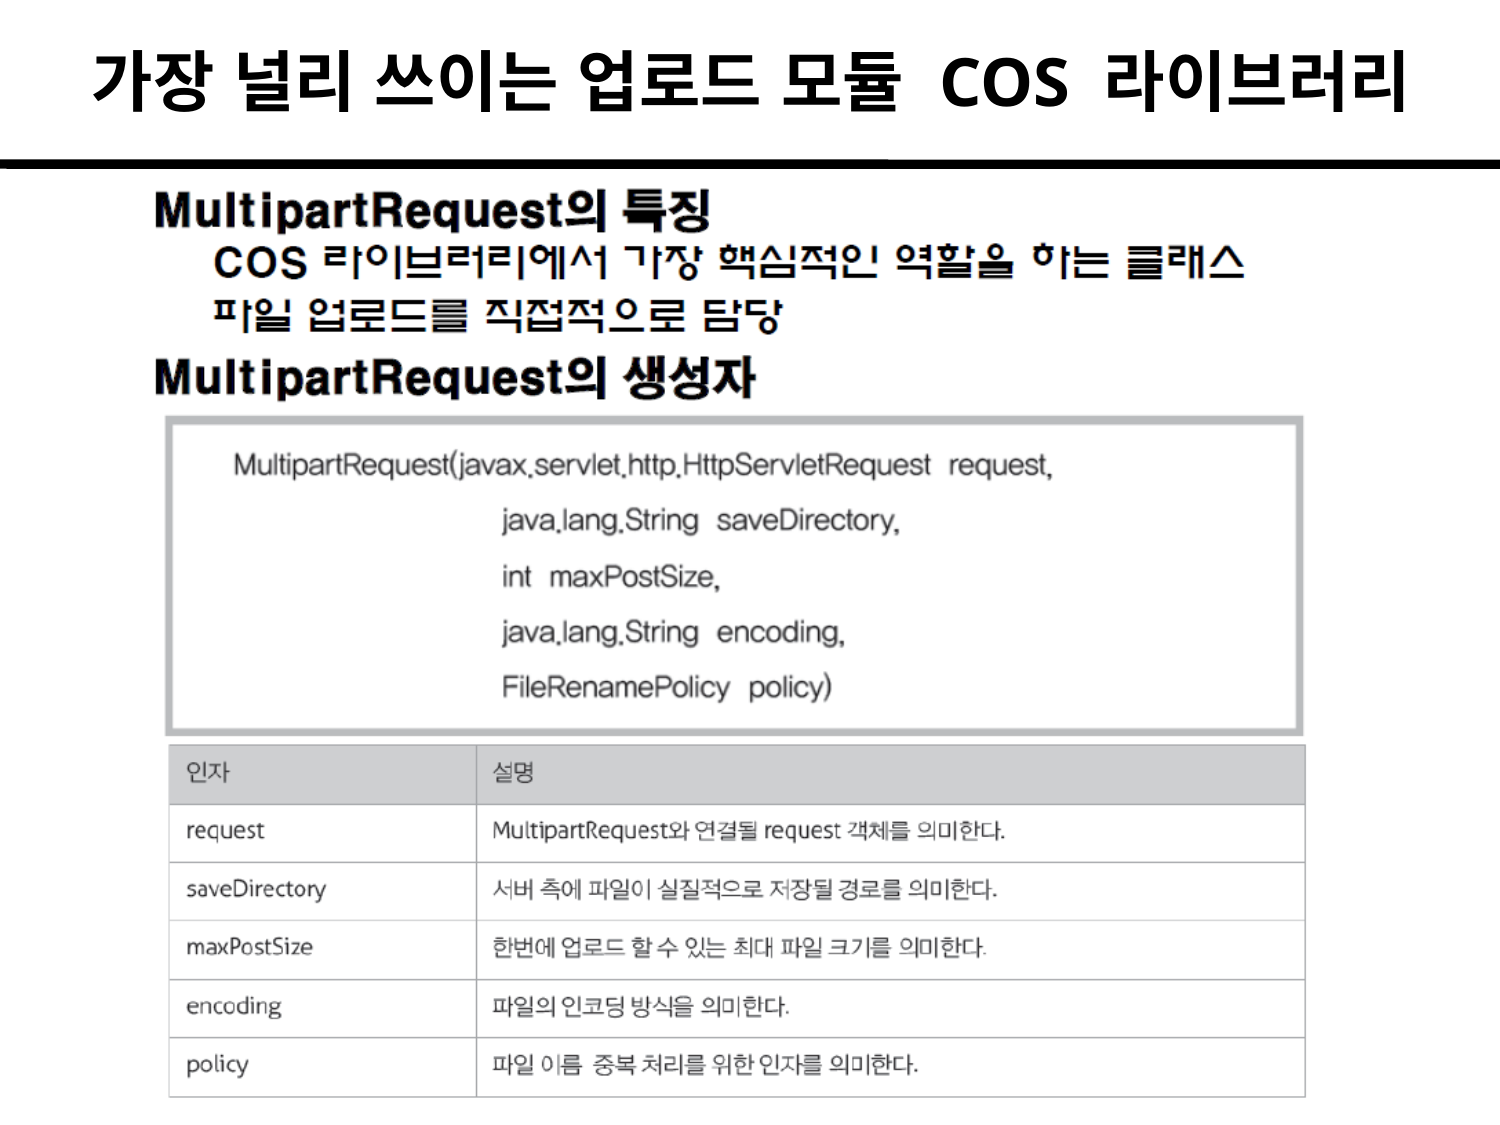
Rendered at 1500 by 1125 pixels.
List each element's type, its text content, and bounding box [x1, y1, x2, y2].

text_box 가장 널리 쓰이는 업로드 모듈 COS 라이브러리 [77, 32, 1427, 128]
picture [152, 187, 1313, 1102]
